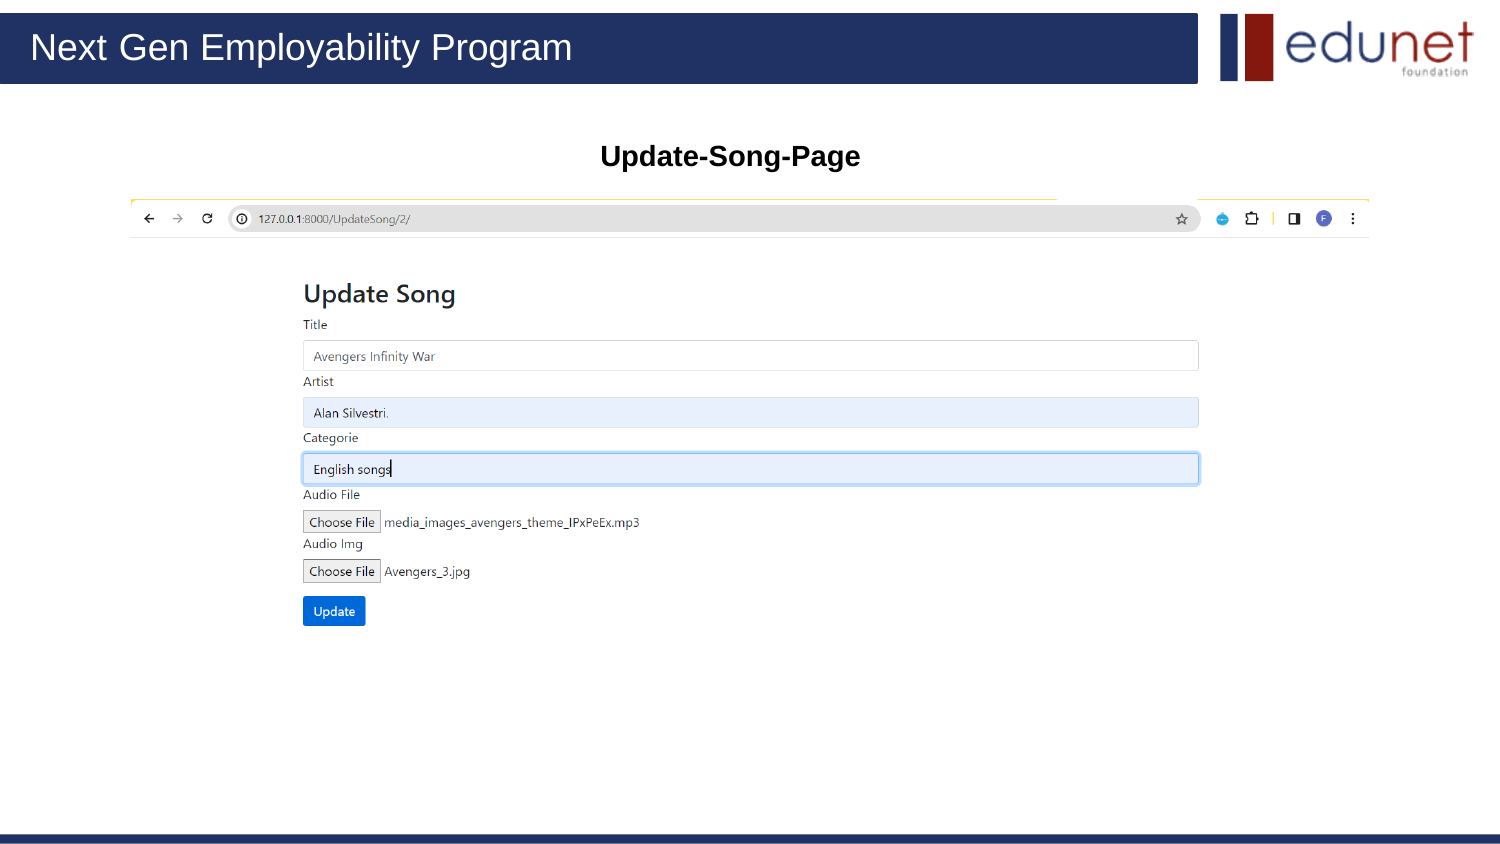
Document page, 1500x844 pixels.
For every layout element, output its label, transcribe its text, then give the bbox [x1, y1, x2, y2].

picture [1285, 20, 1474, 77]
picture [131, 198, 1369, 823]
text_box Next Gen Employability Program [2, 21, 1194, 69]
text_box Update-Song-Page [598, 134, 1216, 172]
